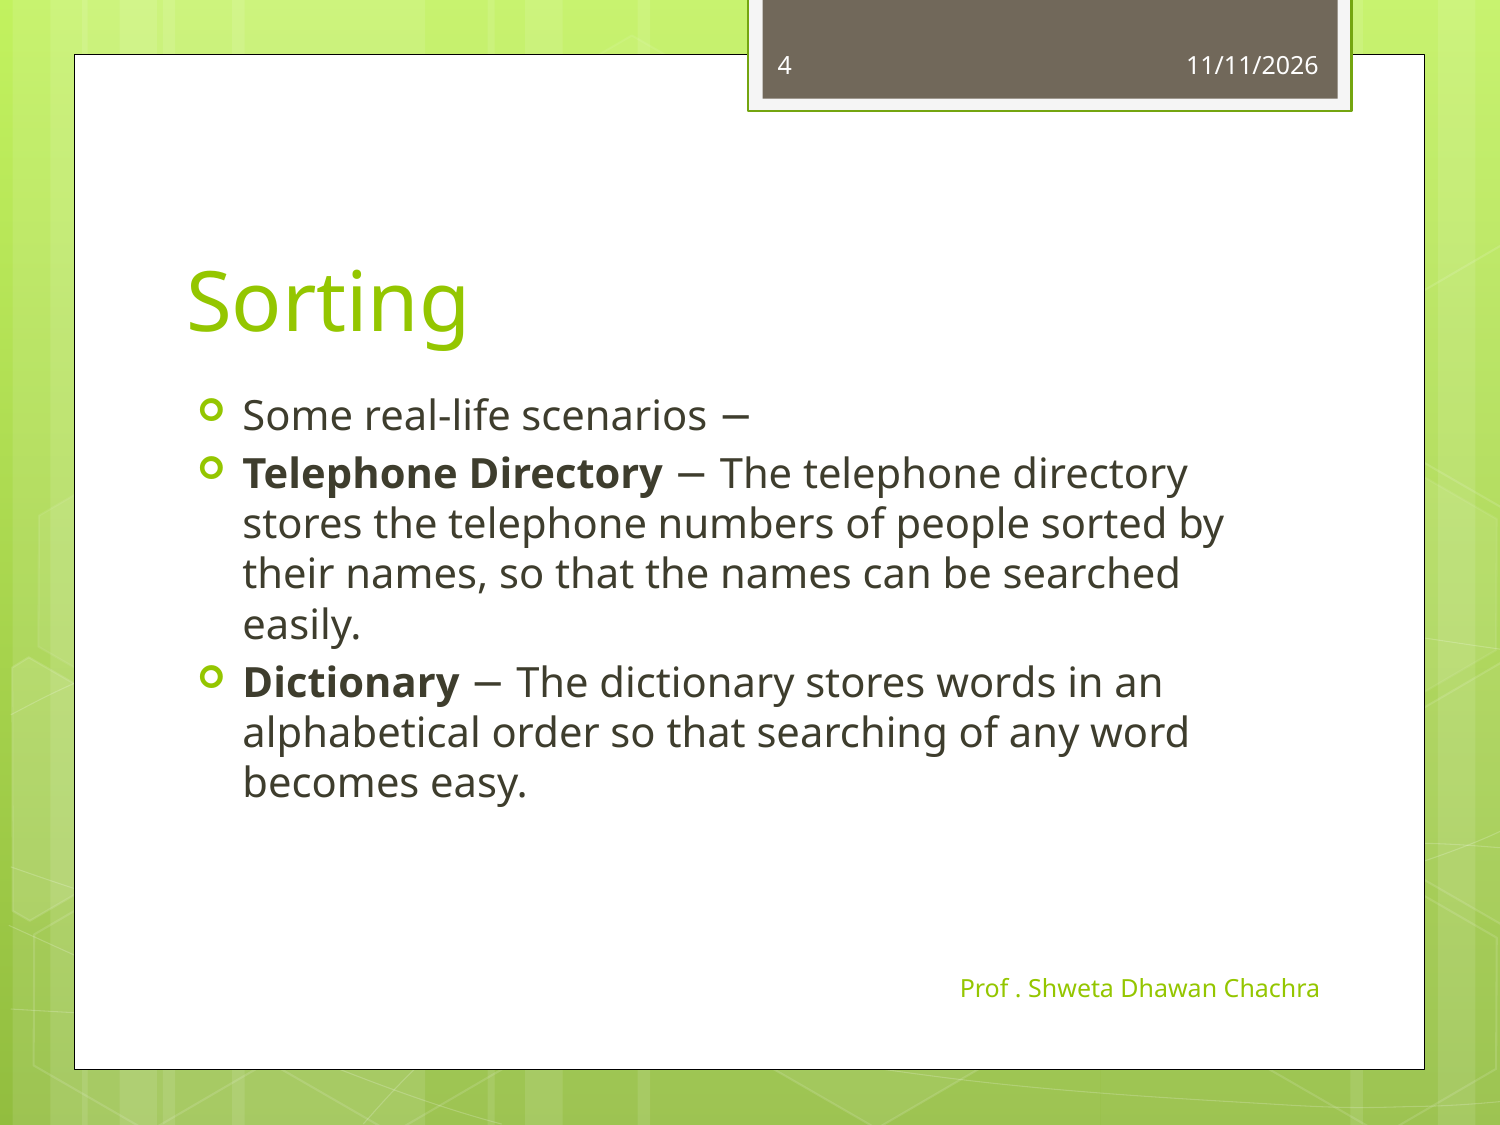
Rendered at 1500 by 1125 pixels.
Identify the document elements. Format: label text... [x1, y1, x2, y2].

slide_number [983, 36, 1334, 97]
table_cell 8 [0, 299, 11, 306]
title Sorting [171, 168, 1324, 357]
table_cell 6 [50, 520, 74, 527]
table_header 6 [1425, 88, 1437, 93]
table_header 6 [1476, 88, 1500, 93]
table_cell 6 [1437, 520, 1476, 527]
list Some real-life scenarios − Telephone Directory − The telephone directory stores the telephone numbers of people sorted by their names, so that the names can be searched easily. Dictionary − The dictionary stores words in an alphabetical order so that searching of any word becomes easy. [171, 381, 1283, 957]
table_header 6 [12, 88, 50, 93]
footer Prof . Shweta Dhawan Chachra [761, 960, 1336, 1020]
slide_number 4 [762, 36, 982, 97]
